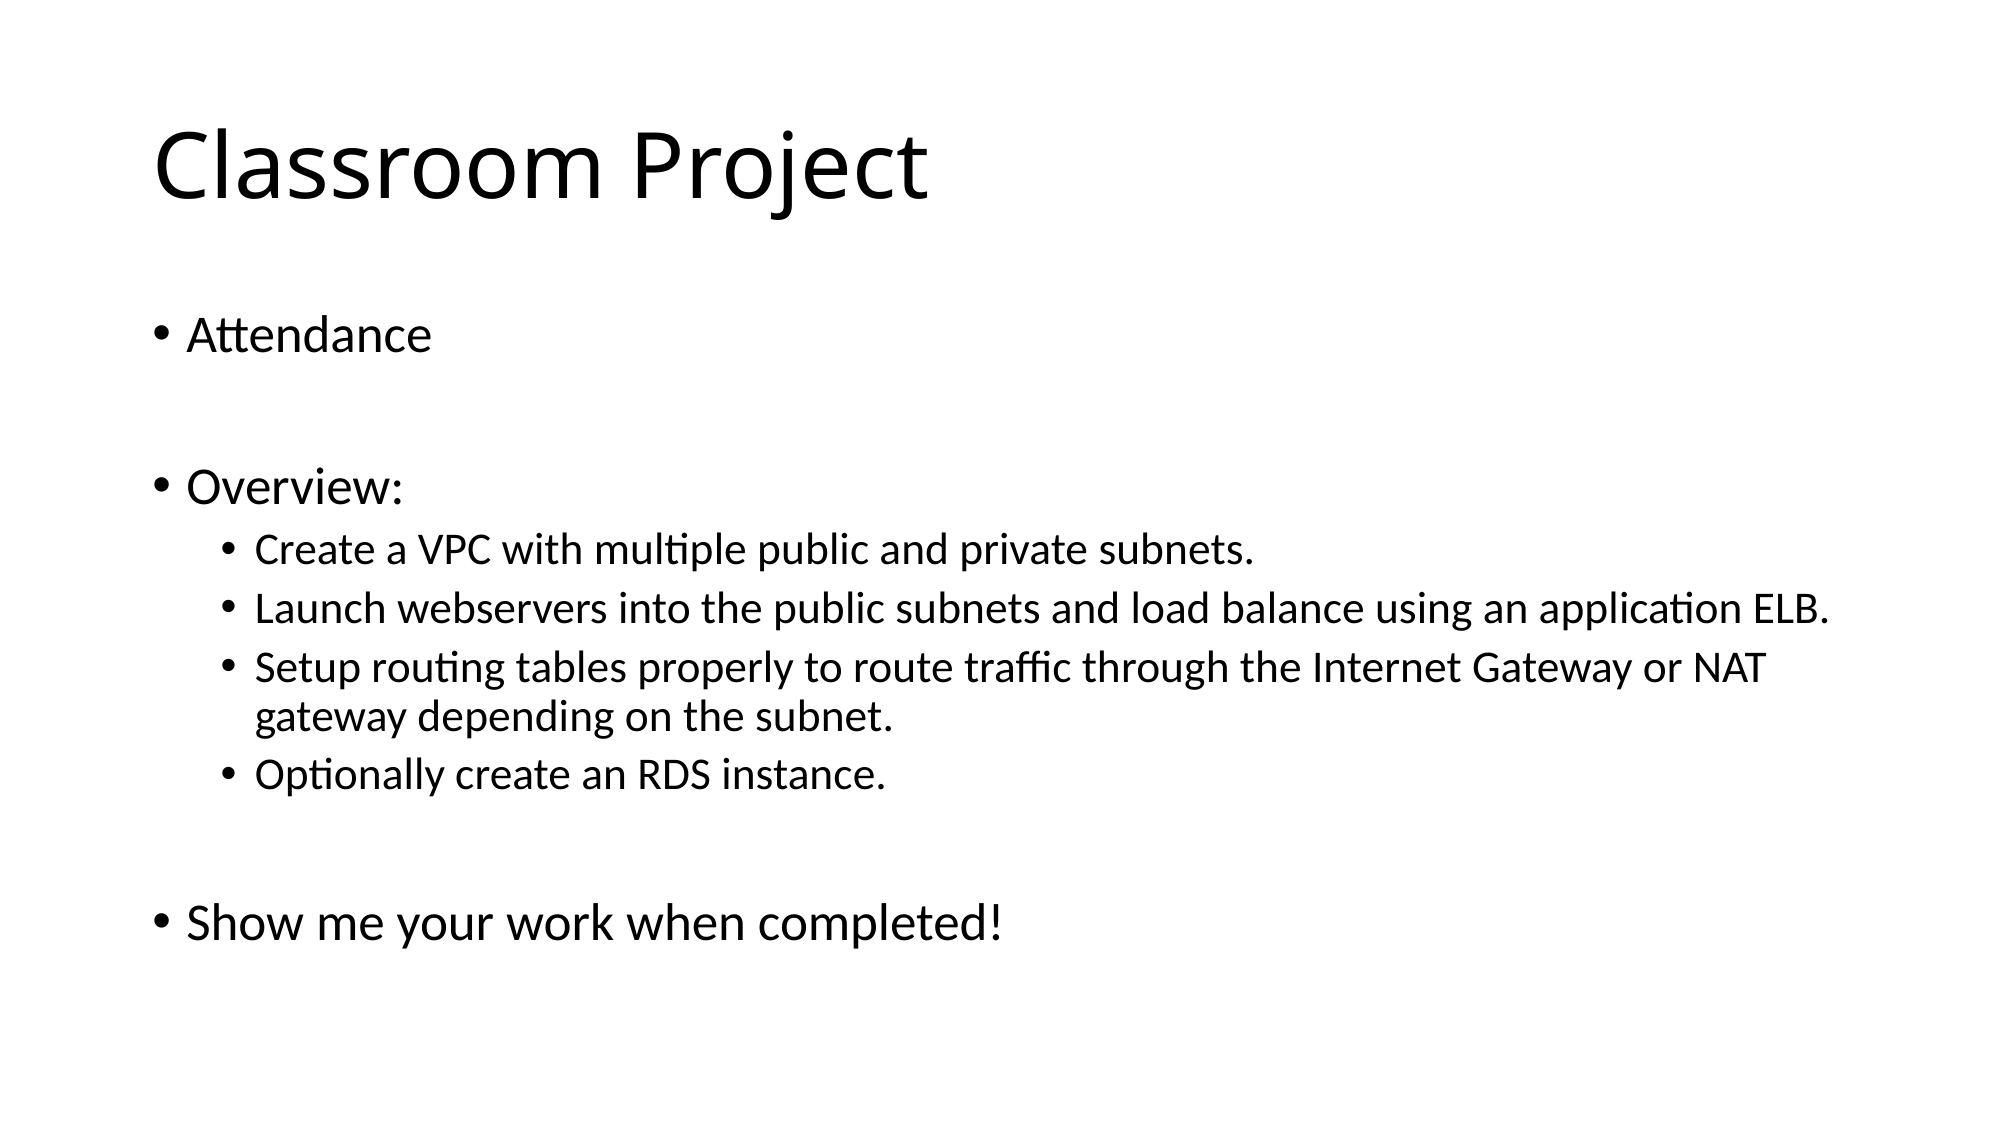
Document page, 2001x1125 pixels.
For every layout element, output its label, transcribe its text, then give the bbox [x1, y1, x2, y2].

title Classroom Project [137, 59, 1863, 278]
list Attendance Overview: Create a VPC with multiple public and private subnets. Launch webservers into the public subnets and load balance using an application ELB. Setup routing tables properly to route traffic through the Internet Gateway or NAT gateway depending on the subnet. Optionally create an RDS instance. Show me your work when completed! [137, 299, 1863, 1014]
